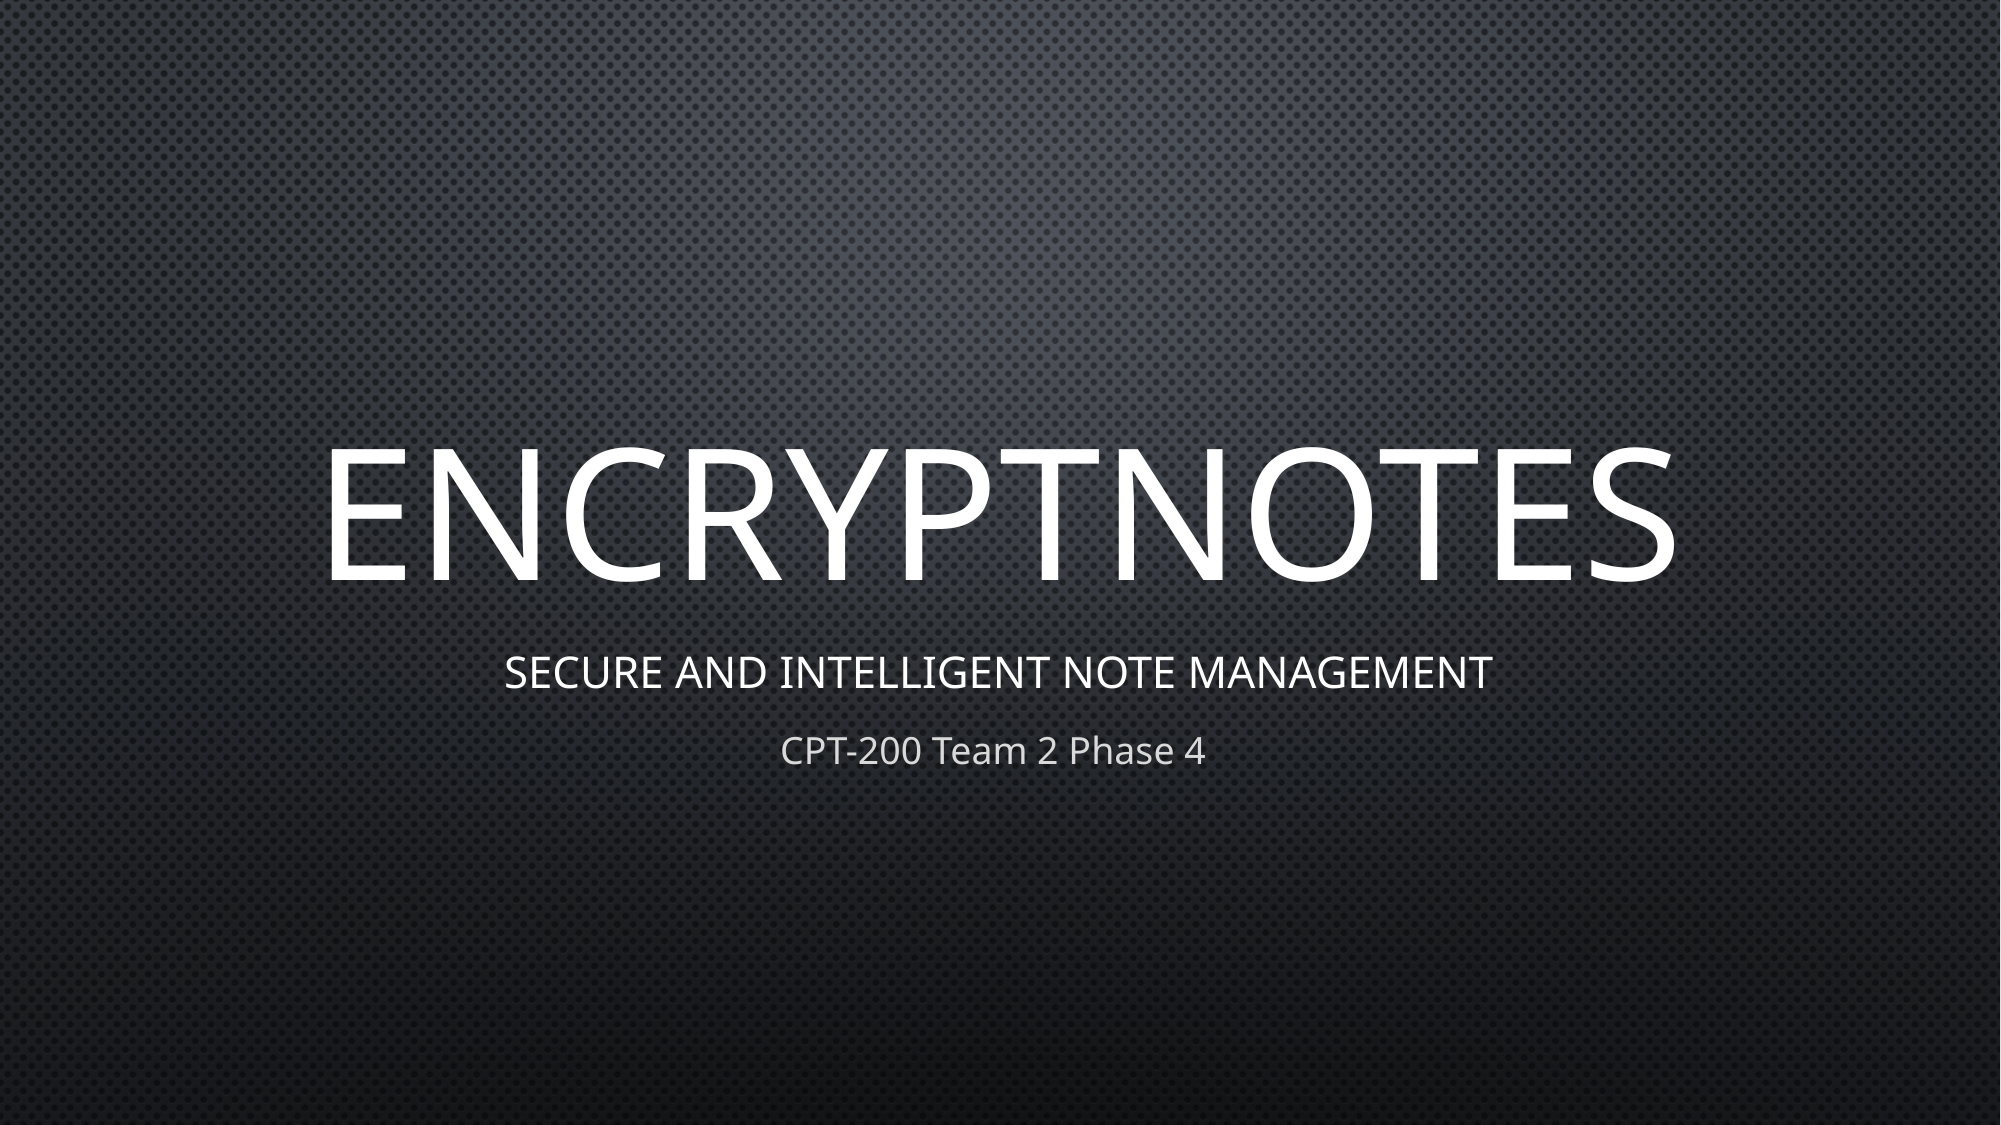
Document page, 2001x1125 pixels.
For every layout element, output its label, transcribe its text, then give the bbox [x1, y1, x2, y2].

text_box CPT-200 Team 2 Phase 4 [765, 719, 1235, 780]
title EncryptNotes [287, 396, 1711, 625]
subtitle Secure and Intelligent Note Management [287, 637, 1711, 950]
